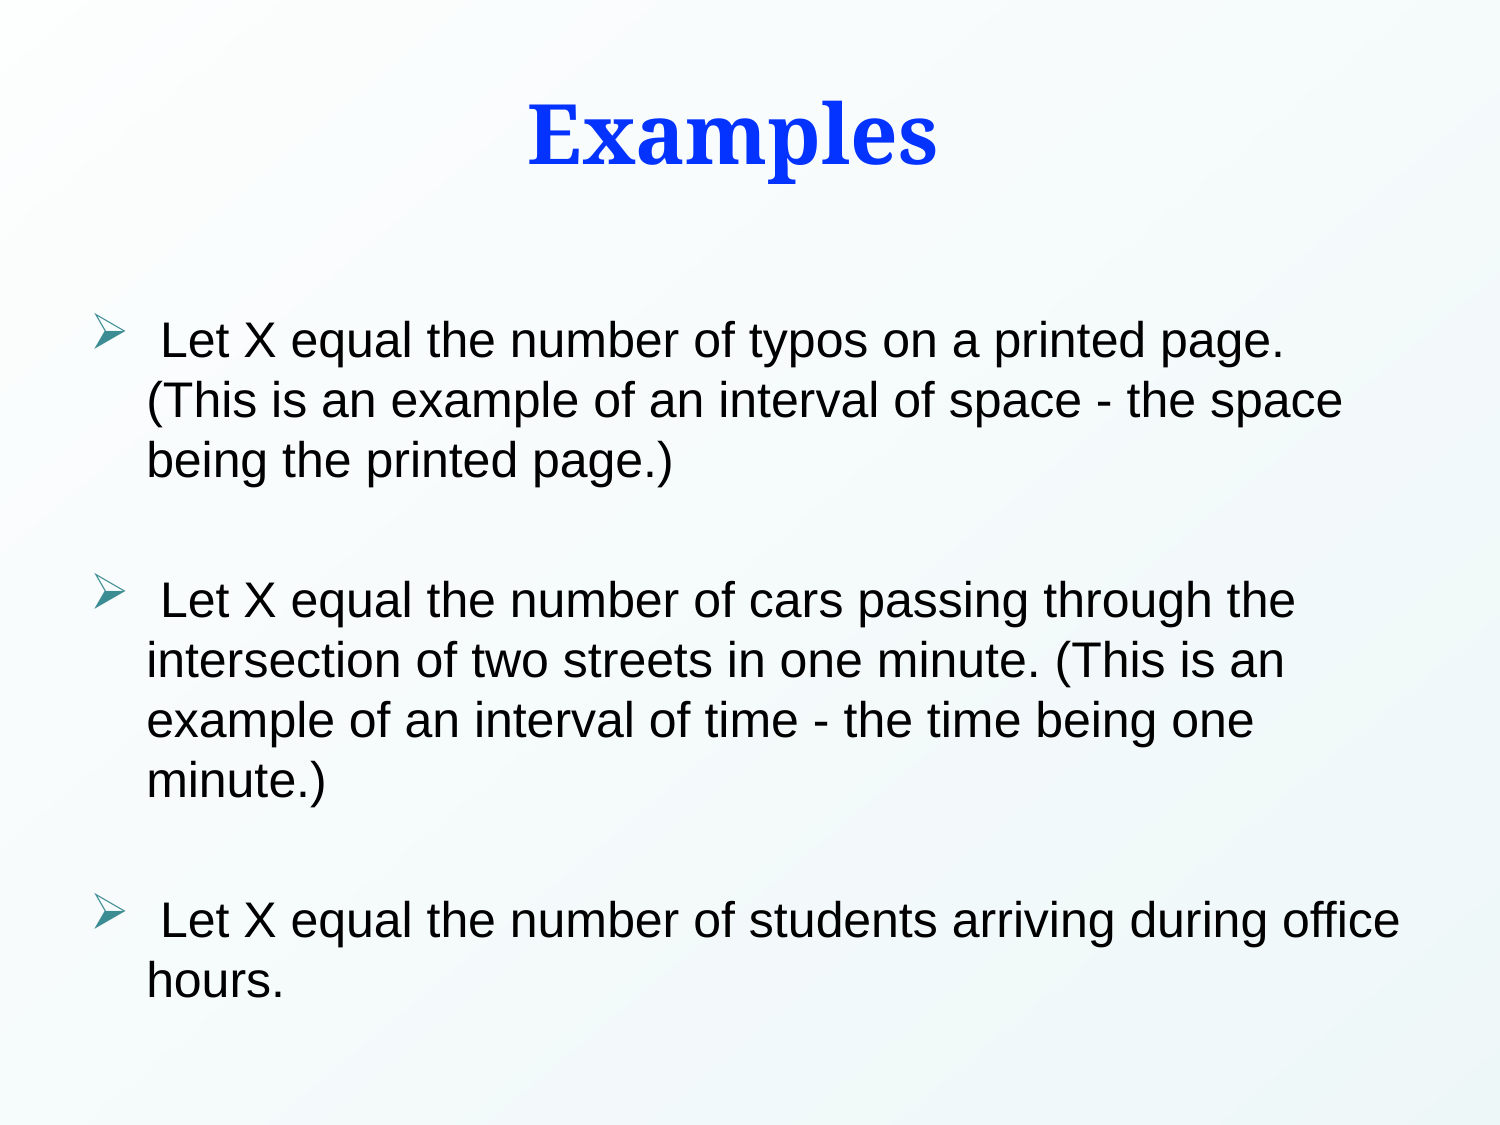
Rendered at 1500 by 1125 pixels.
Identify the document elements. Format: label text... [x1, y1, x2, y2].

list Let X equal the number of typos on a printed page. (This is an example of an interval of space - the space being the printed page.) Let X equal the number of cars passing through the intersection of two streets in one minute. (This is an example of an interval of time - the time being one minute.) Let X equal the number of students arriving during office hours. [75, 299, 1425, 1125]
title Examples [58, 37, 1409, 225]
